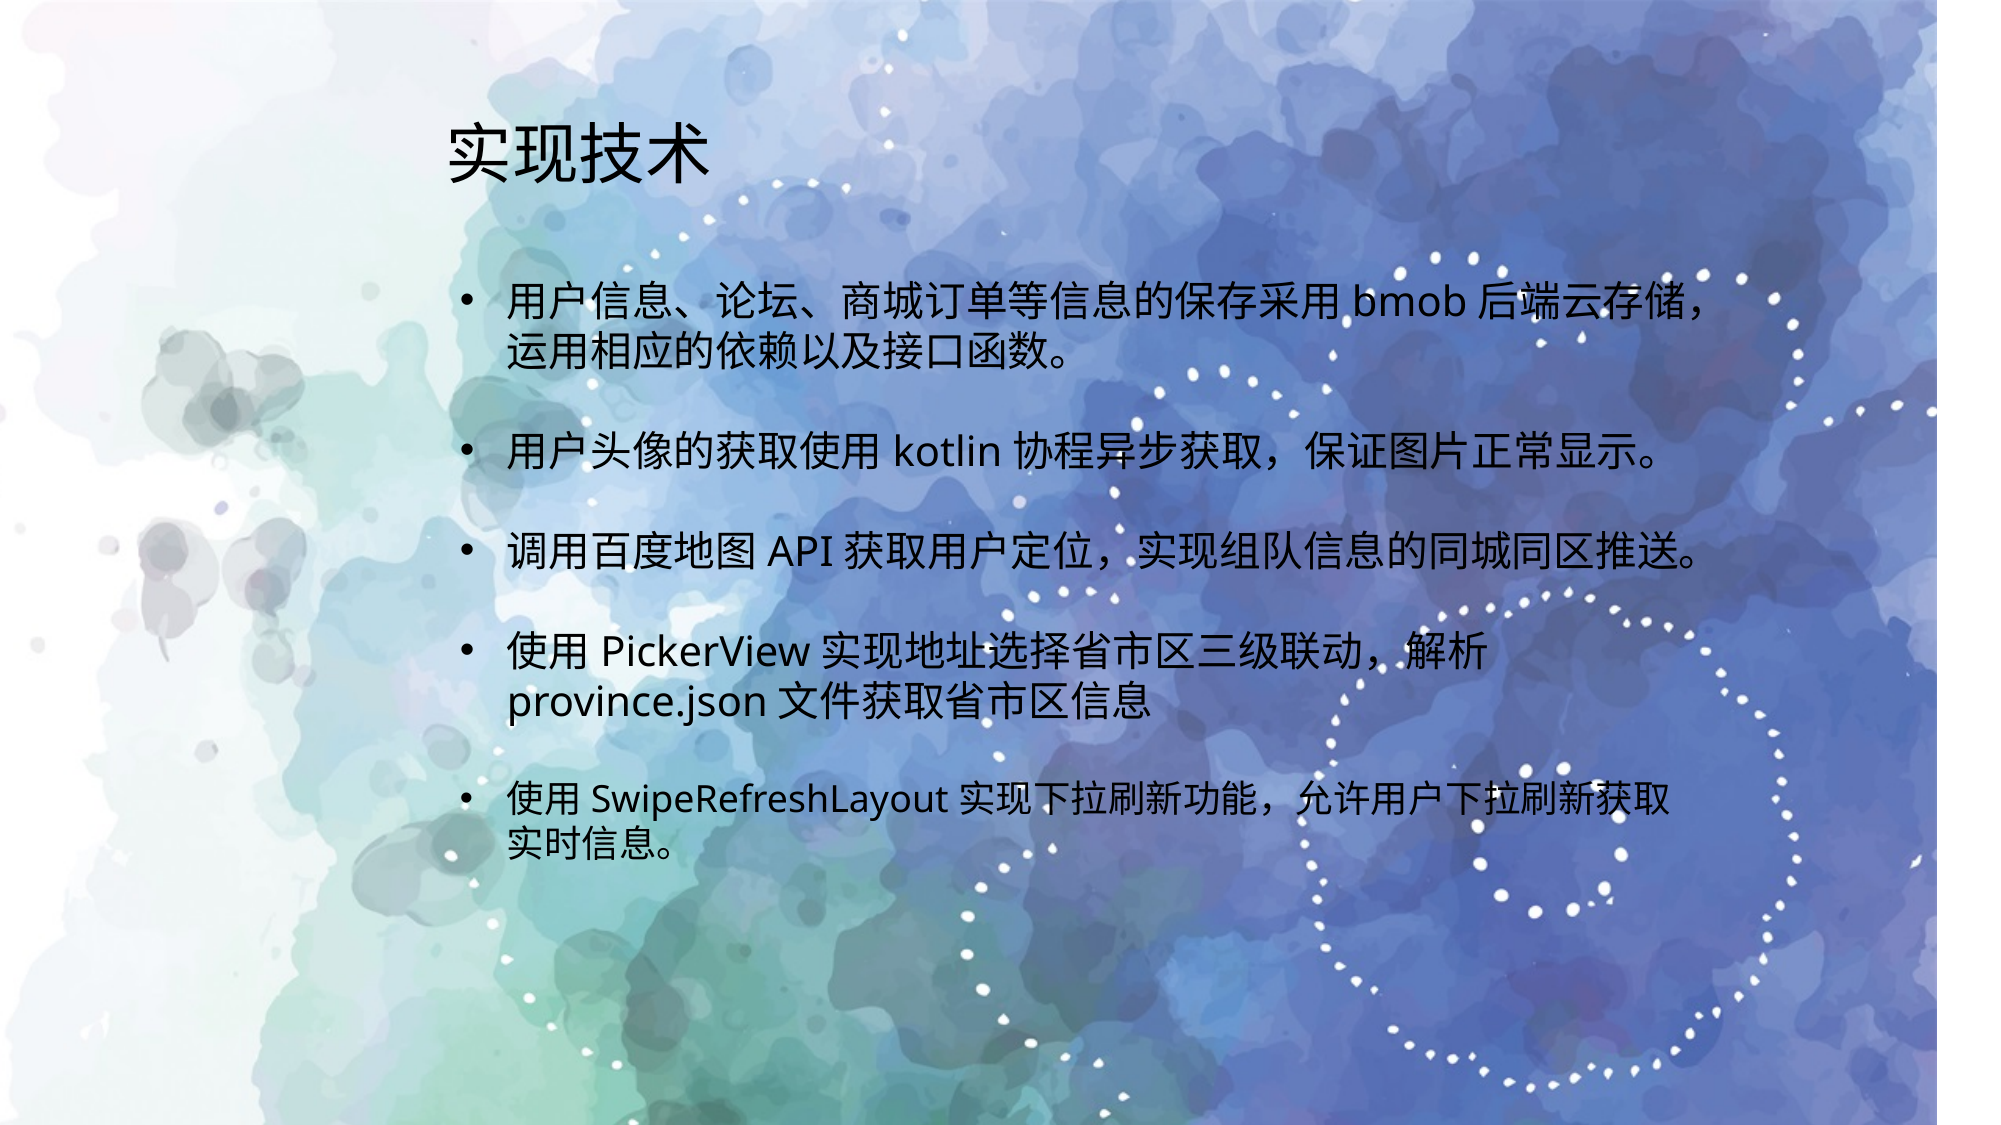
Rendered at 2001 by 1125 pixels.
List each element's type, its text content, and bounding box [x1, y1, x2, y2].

text_box 实现技术 [430, 104, 1431, 200]
picture [0, 0, 2001, 1125]
text_box 用户信息、论坛、商城订单等信息的保存采用bmob后端云存储，运用相应的依赖以及接口函数。 用户头像的获取使用kotlin协程异步获取，保证图片正常显示。 调用百度地图API获取用户定位，实现组队信息的同城同区推送。 使用PickerView实现地址选择省市区三级联动，解析province.json文件获取省市区信息 使用SwipeRefreshLayout实现下拉刷新功能，允许用户下拉刷新获取实时信息。 [445, 266, 1716, 872]
